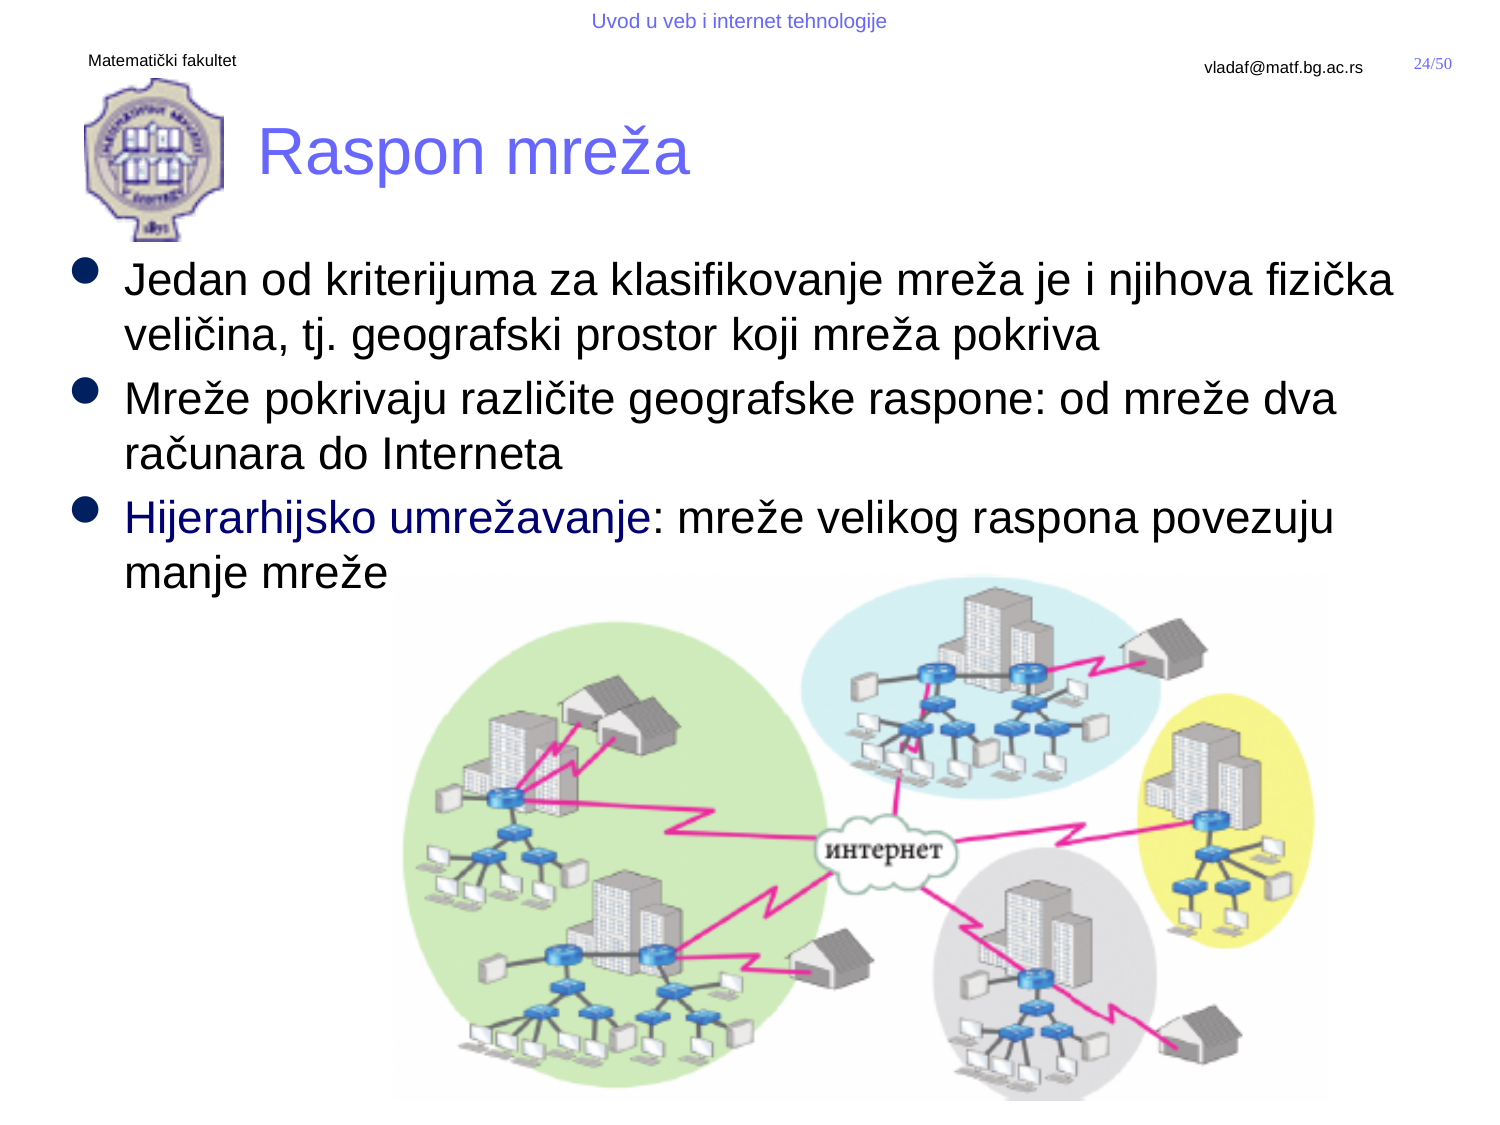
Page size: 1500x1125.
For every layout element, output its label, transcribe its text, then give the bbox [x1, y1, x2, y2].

title Raspon mreža [242, 54, 1388, 242]
picture [84, 78, 224, 242]
list Jedan od kriterijuma za klasifikovanje mreža je i njihova fizička veličina, tj. geografski prostor koji mreža pokriva Mreže pokrivaju različite geografske raspone: od mreže dva računara do Interneta Hijerarhijsko umrežavanje: mreže velikog raspona povezuju manje mreže [53, 242, 1483, 598]
picture [393, 574, 1336, 1101]
